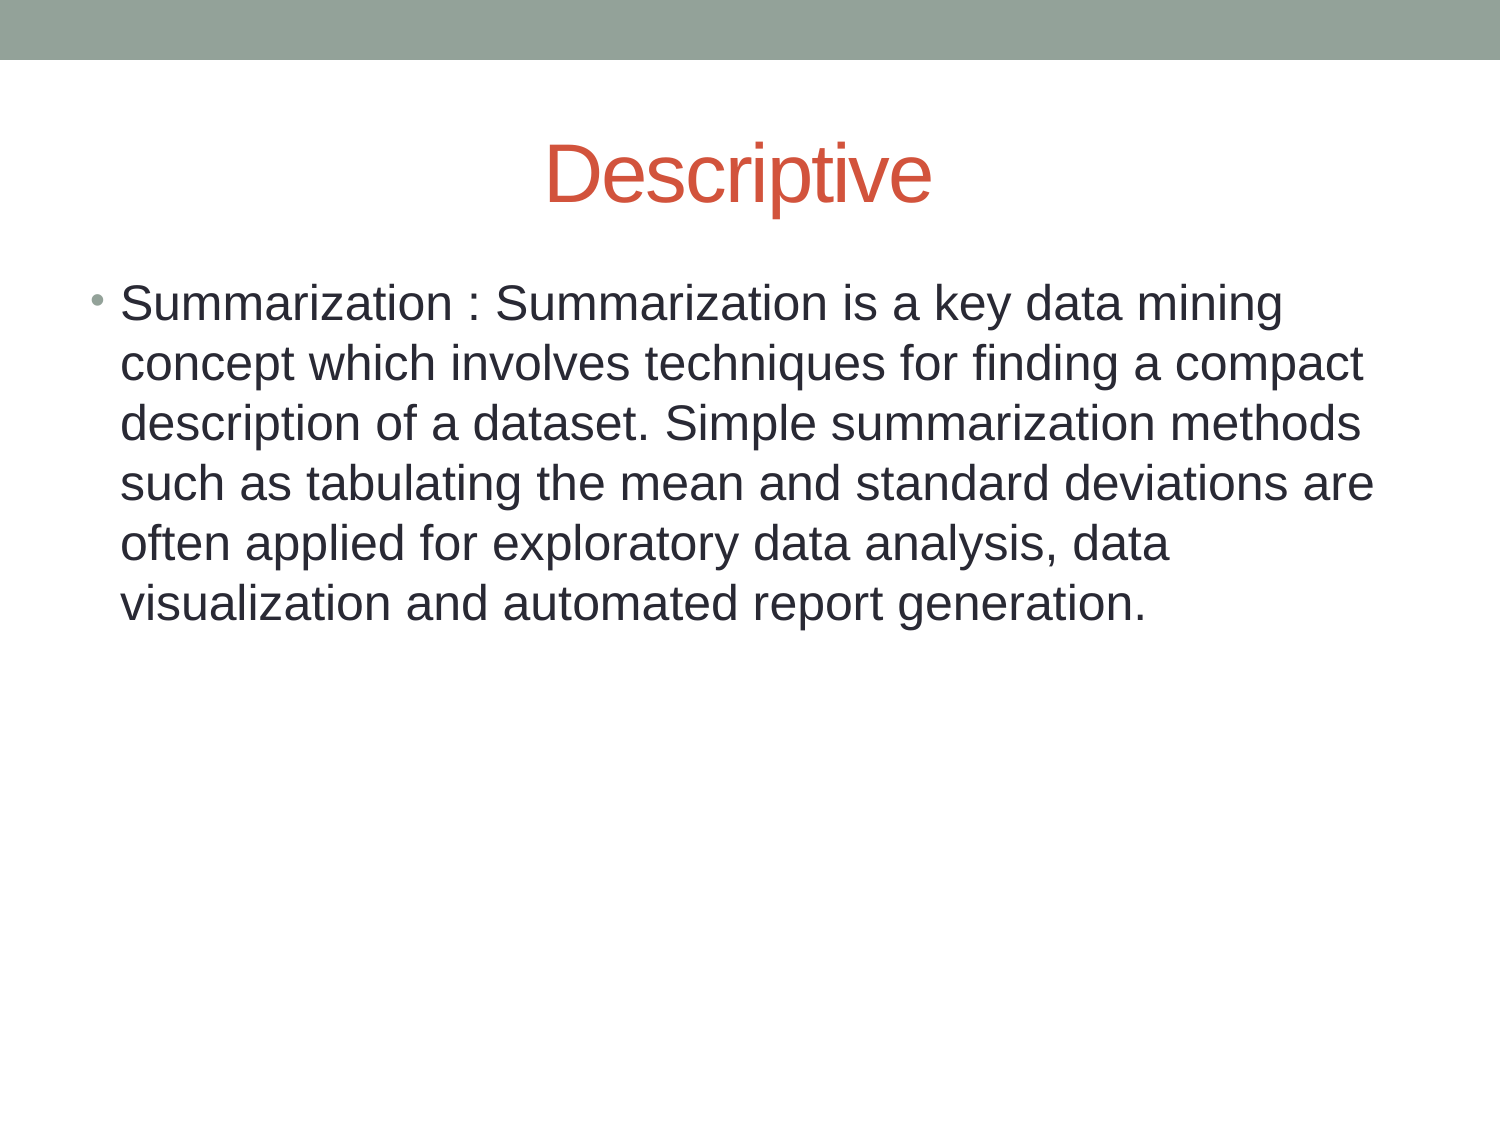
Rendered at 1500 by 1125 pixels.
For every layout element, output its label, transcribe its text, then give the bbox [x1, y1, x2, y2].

list Summarization : Summarization is a key data mining concept which involves techniques for finding a compact description of a dataset. Simple summarization methods such as tabulating the mean and standard deviations are often applied for exploratory data analysis, data visualization and automated report generation. [75, 262, 1425, 1063]
title Descriptive [75, 87, 1425, 250]
